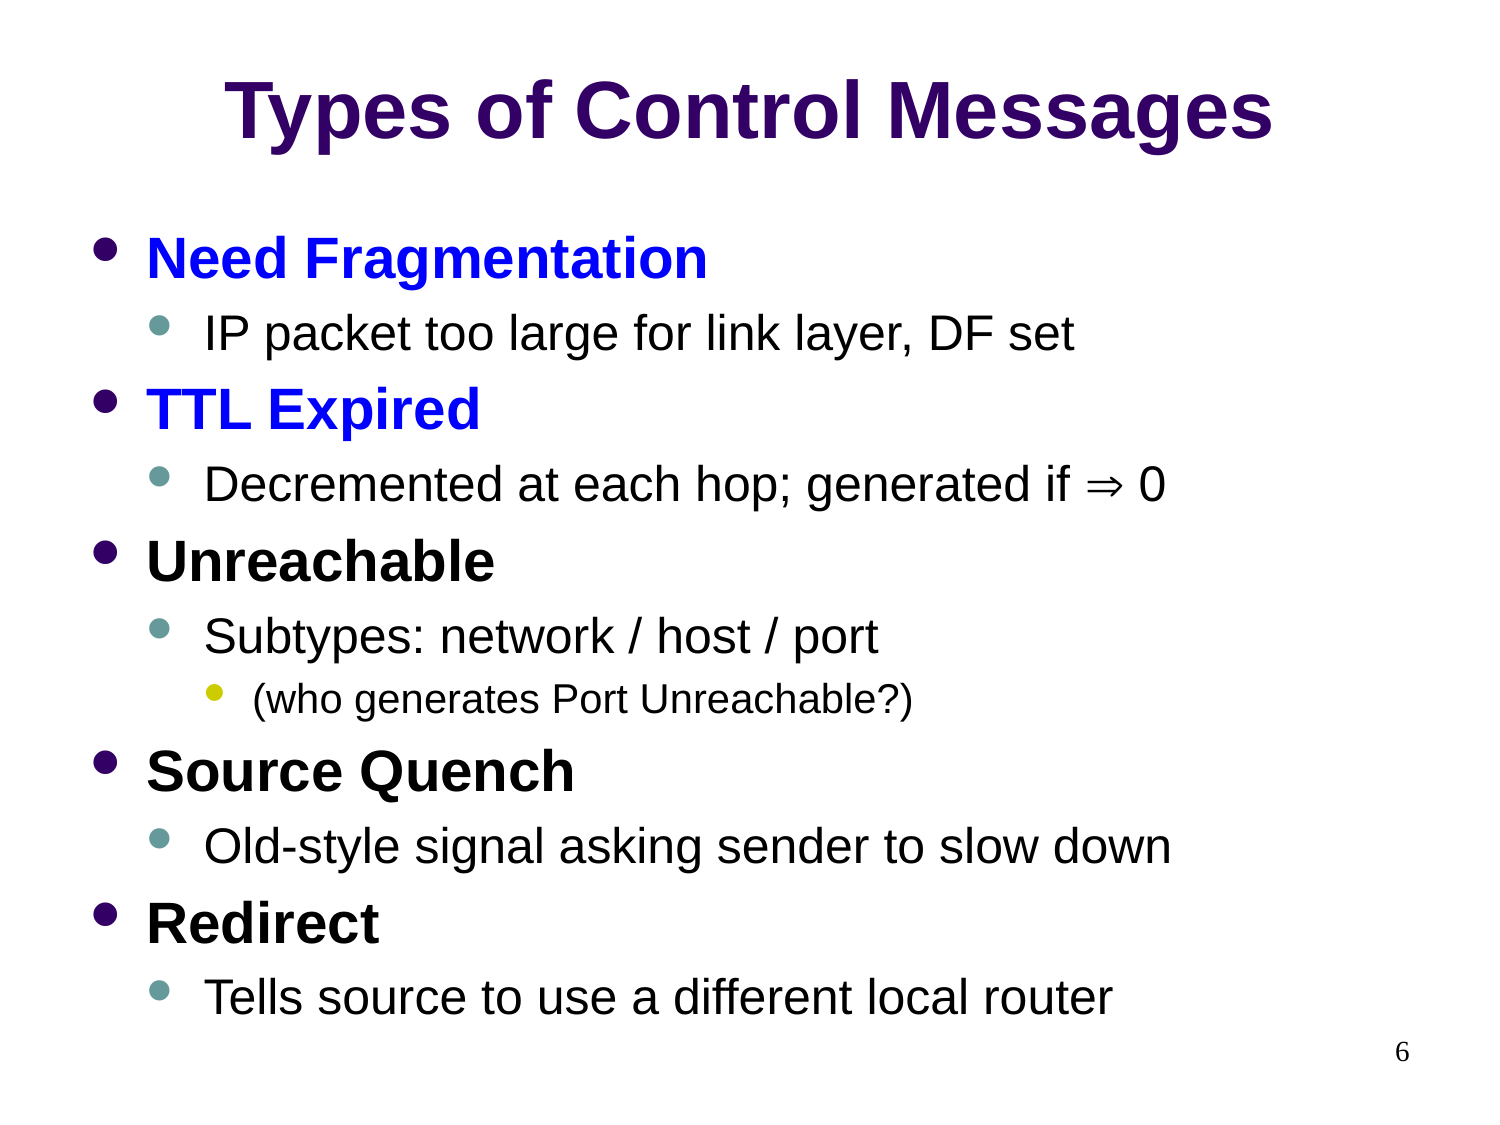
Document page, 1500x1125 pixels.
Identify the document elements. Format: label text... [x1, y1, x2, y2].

title Types of Control Messages [0, 20, 1500, 163]
slide_number 6 [1074, 1024, 1426, 1101]
list Need Fragmentation IP packet too large for link layer, DF set TTL Expired Decremented at each hop; generated if  0 Unreachable Subtypes: network / host / port (who generates Port Unreachable?) Source Quench Old-style signal asking sender to slow down Redirect Tells source to use a different local router [75, 212, 1475, 1006]
